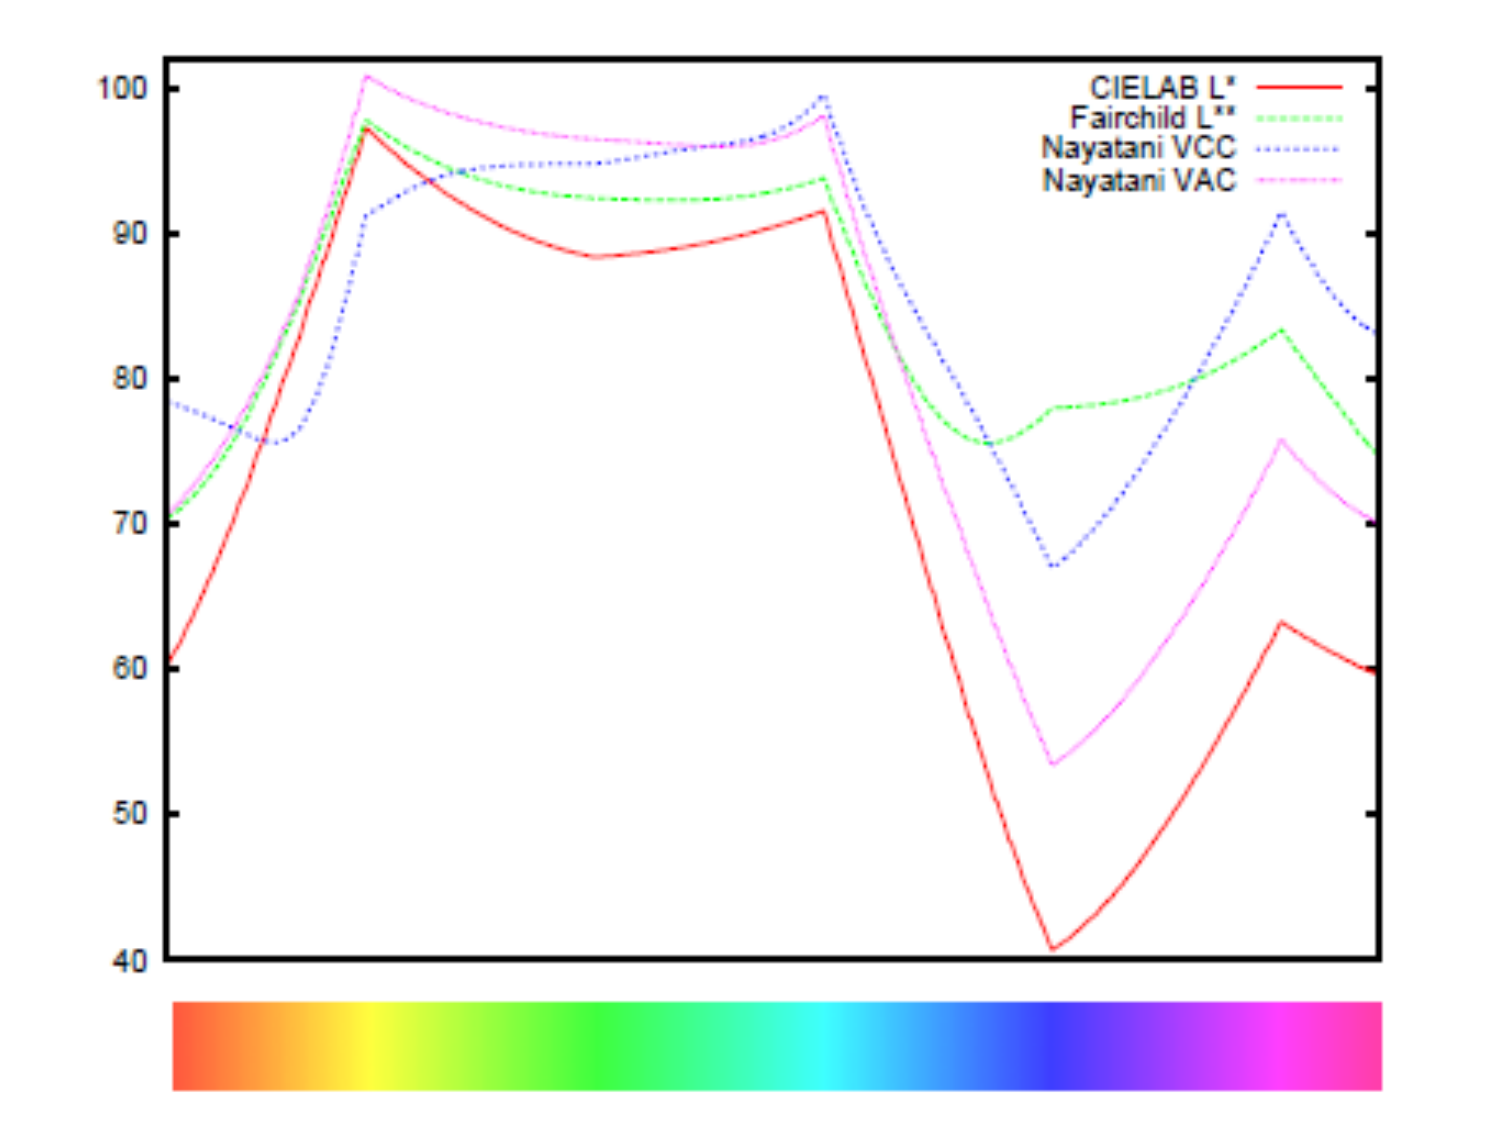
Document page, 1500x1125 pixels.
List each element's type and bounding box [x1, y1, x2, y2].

picture [74, 34, 1413, 1125]
